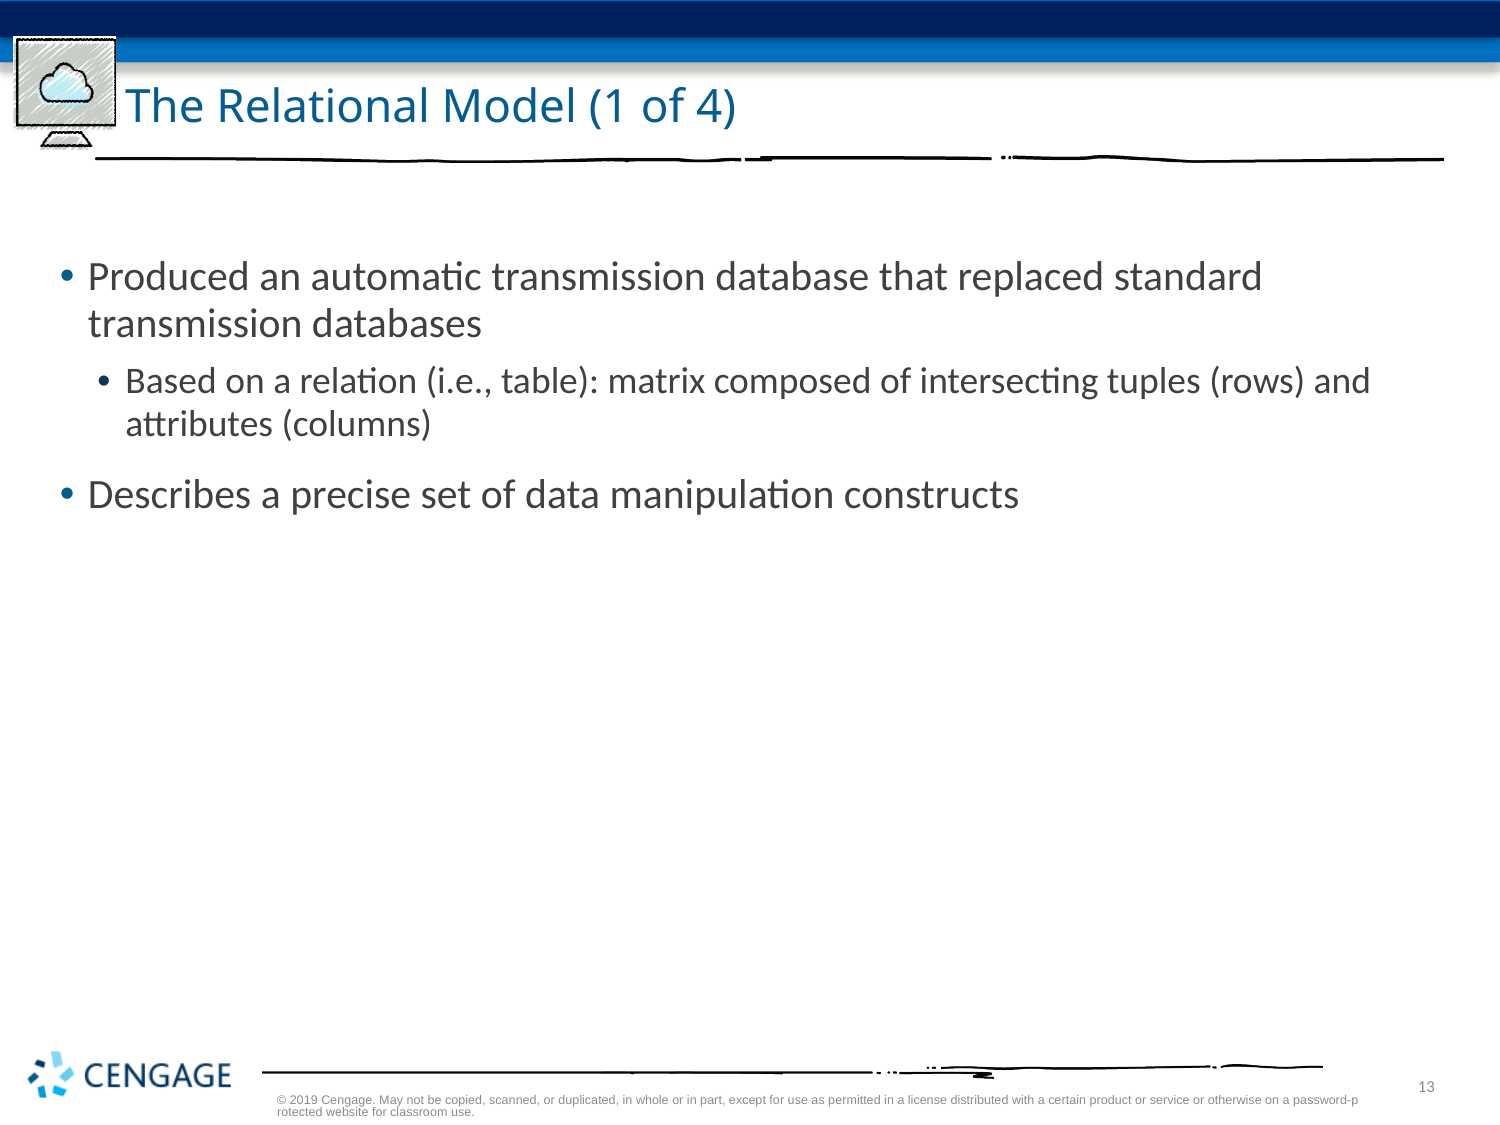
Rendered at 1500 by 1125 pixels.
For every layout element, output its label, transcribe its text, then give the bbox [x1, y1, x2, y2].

title The Relational Model (1 of 4) [125, 66, 1442, 150]
picture [95, 155, 1444, 163]
picture [262, 1064, 1323, 1079]
picture [13, 36, 117, 151]
list Produced an automatic transmission database that replaced standard transmission databases Based on a relation (i.e., table): matrix composed of intersecting tuples (rows) and attributes (columns) Describes a precise set of data manipulation constructs [59, 252, 1441, 521]
picture [7, 1037, 244, 1111]
footer © 2019 Cengage. May not be copied, scanned, or duplicated, in whole or in part, except for use as permitted in a license distributed with a certain product or service or otherwise on a password-protected website for classroom use. [262, 1079, 1375, 1120]
